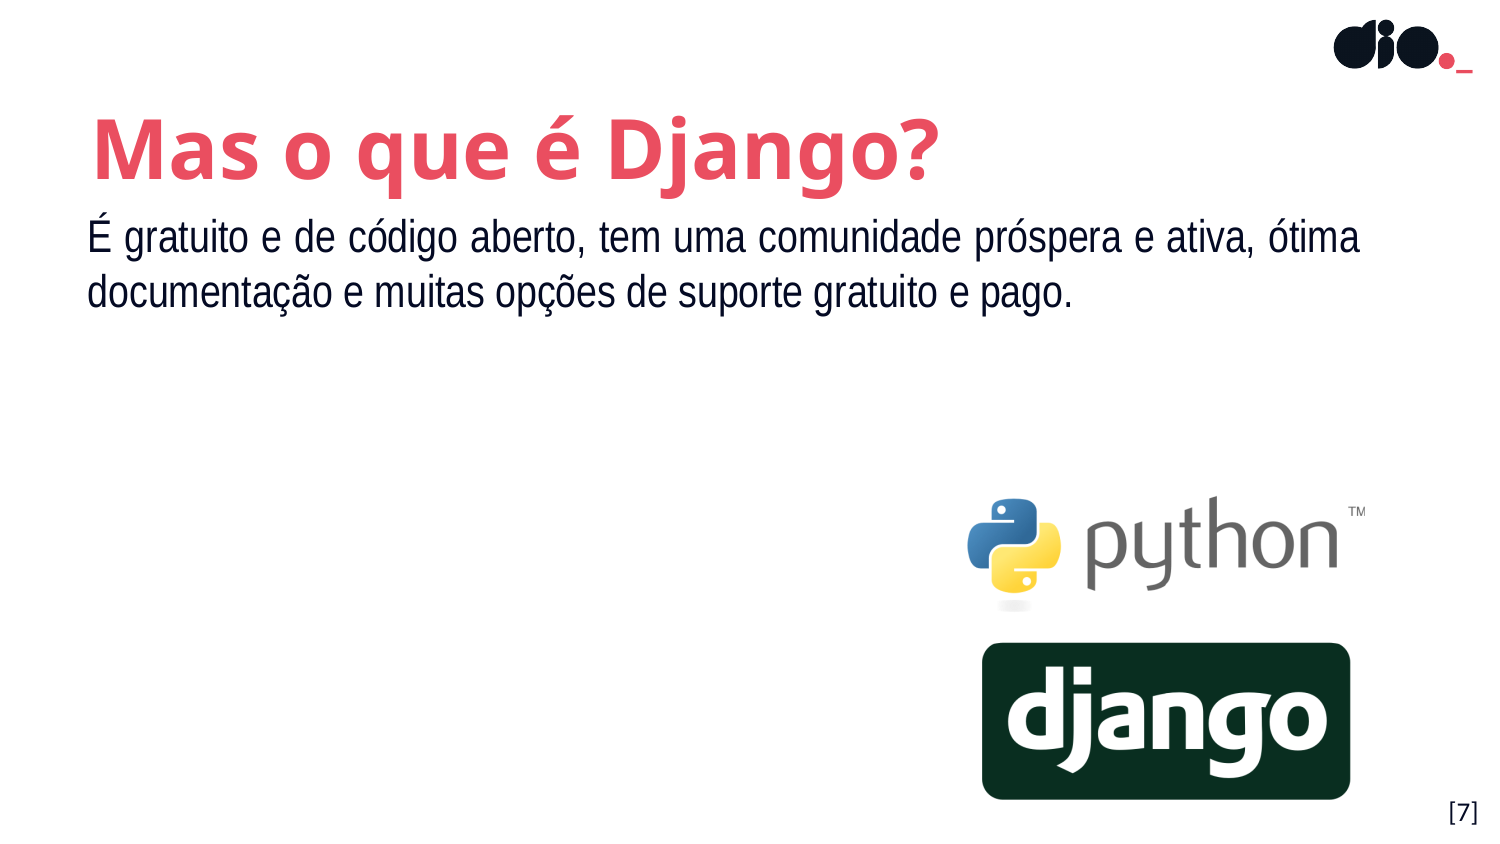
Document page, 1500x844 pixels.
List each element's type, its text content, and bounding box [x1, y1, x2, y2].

picture [1333, 19, 1473, 74]
text_box Mas o que é Django? [75, 69, 1391, 208]
text_box É gratuito e de código aberto, tem uma comunidade próspera e ativa, ótima documentação e muitas opções de suporte gratuito e pago. [60, 113, 1376, 410]
slide_number [7] [1403, 779, 1494, 844]
picture [966, 478, 1365, 810]
